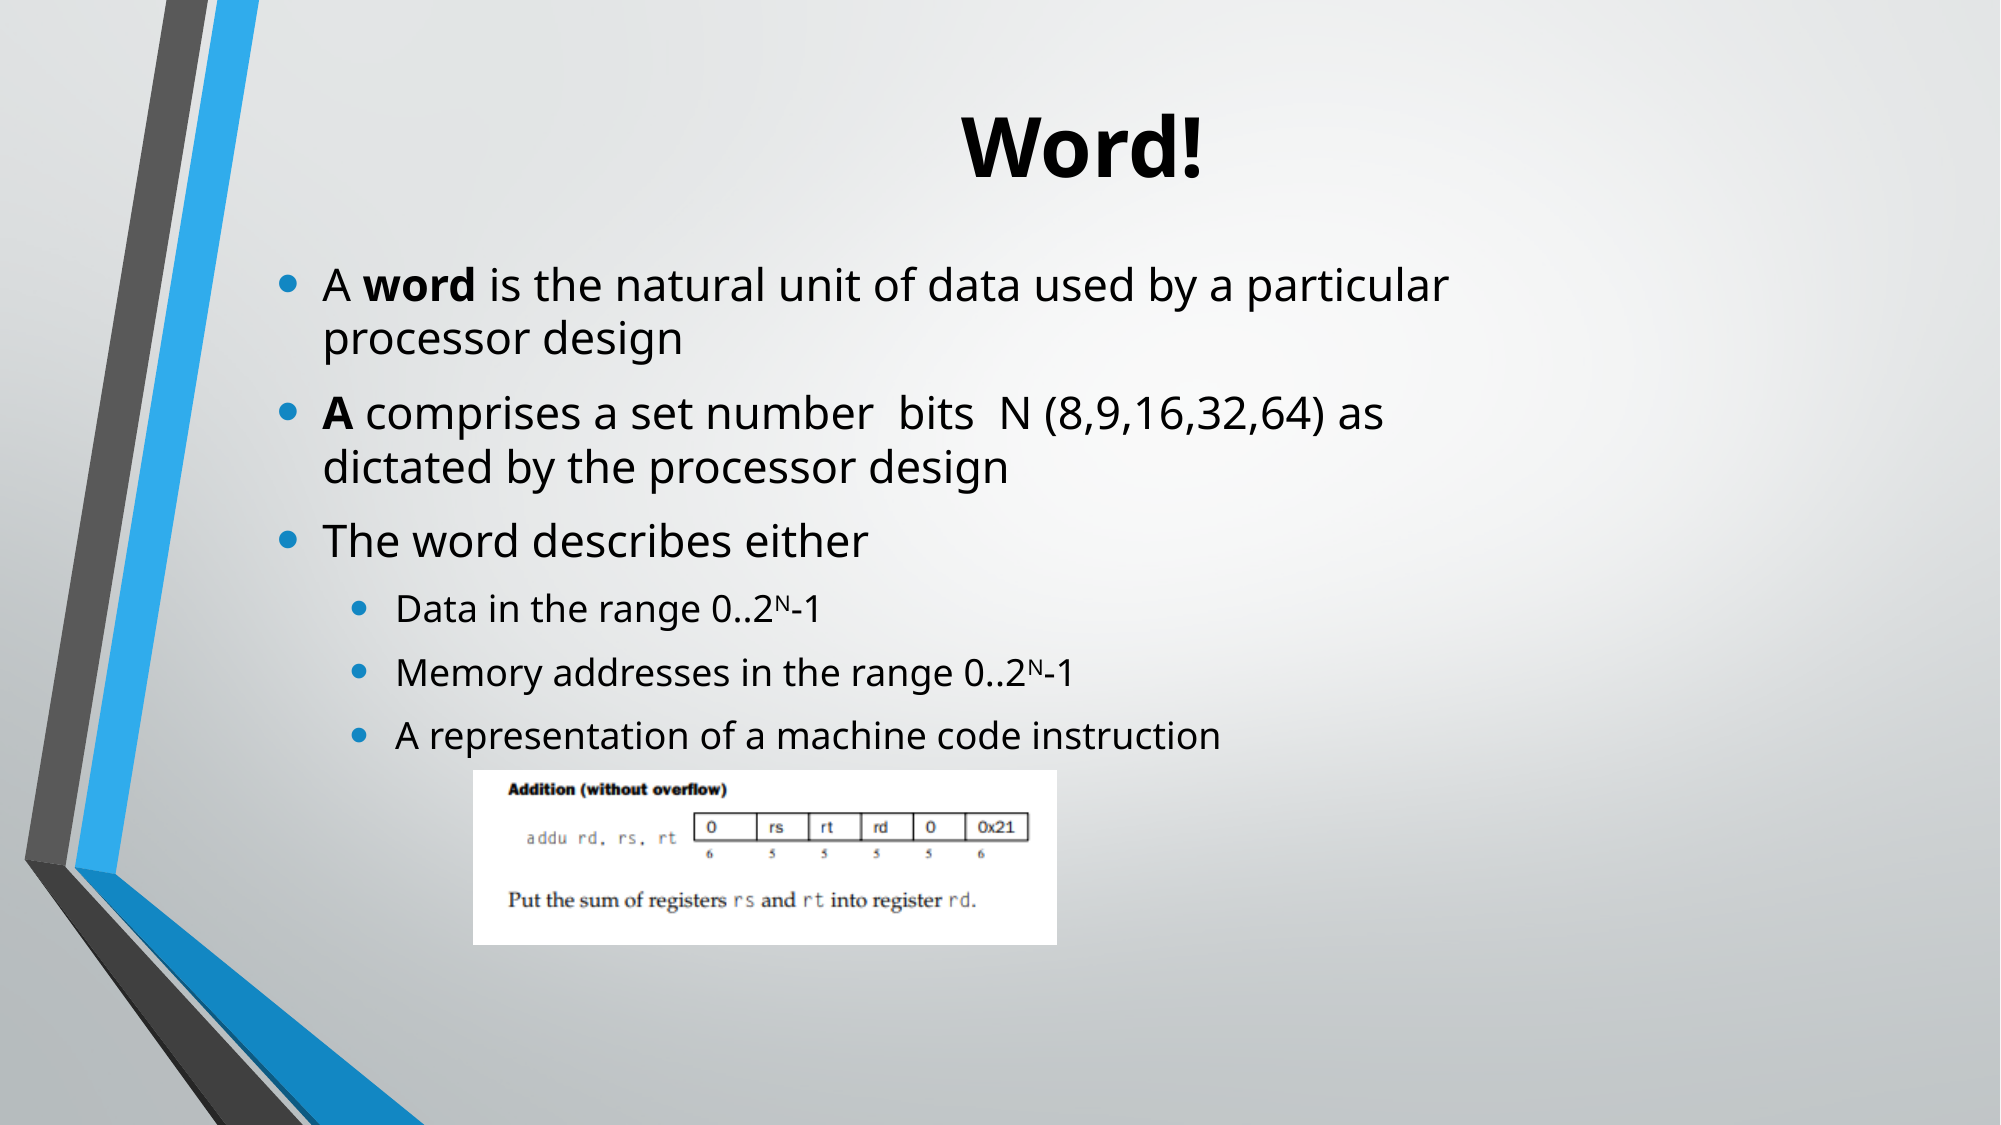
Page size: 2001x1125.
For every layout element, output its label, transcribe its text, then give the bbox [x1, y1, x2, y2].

title Word! [261, 0, 1906, 288]
picture [473, 770, 1057, 945]
list A word is the natural unit of data used by a particular processor design A comprises a set number bits N (8,9,16,32,64) as dictated by the processor design The word describes either Data in the range 0..2N-1 Memory addresses in the range 0..2N-1 A representation of a machine code instruction [261, 171, 1560, 768]
